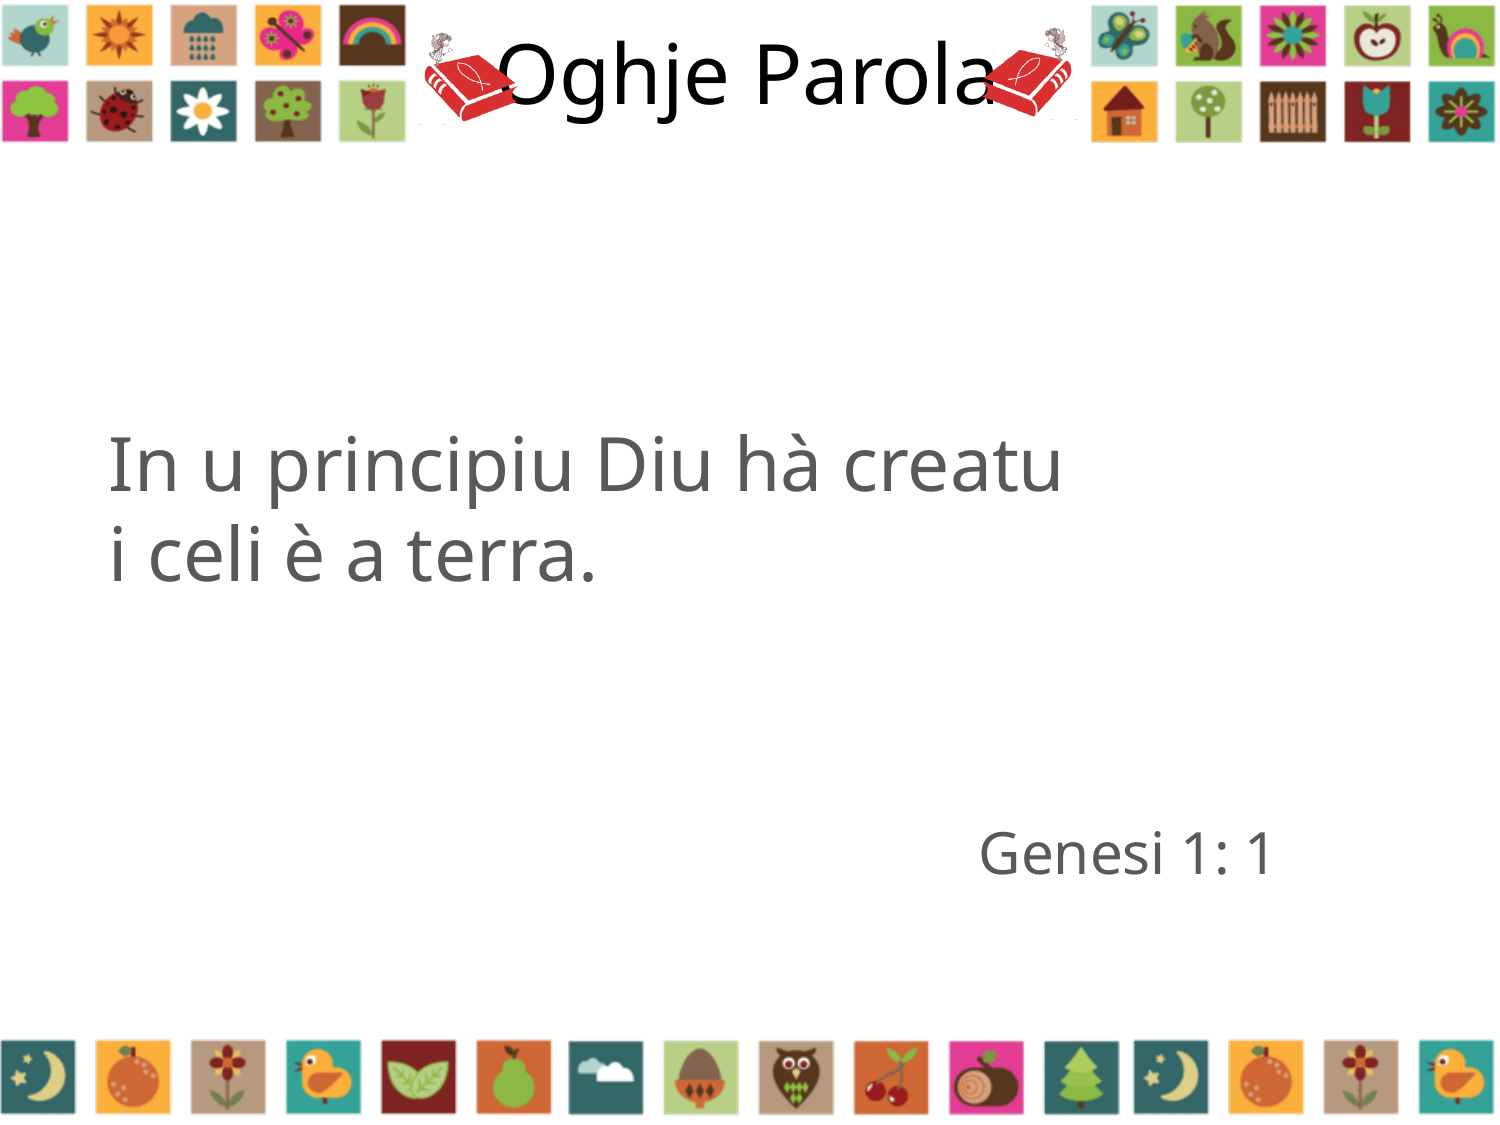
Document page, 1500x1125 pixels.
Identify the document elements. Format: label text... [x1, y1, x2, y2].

text_box Genesi 1: 1 [812, 809, 1445, 894]
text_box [0, 1028, 1500, 1118]
picture [950, 3, 1500, 150]
picture [0, 3, 550, 150]
text_box In u principiu Diu hà creatu i celi è a terra. [94, 408, 1441, 604]
text_box Oghje Parola [425, 13, 1077, 129]
